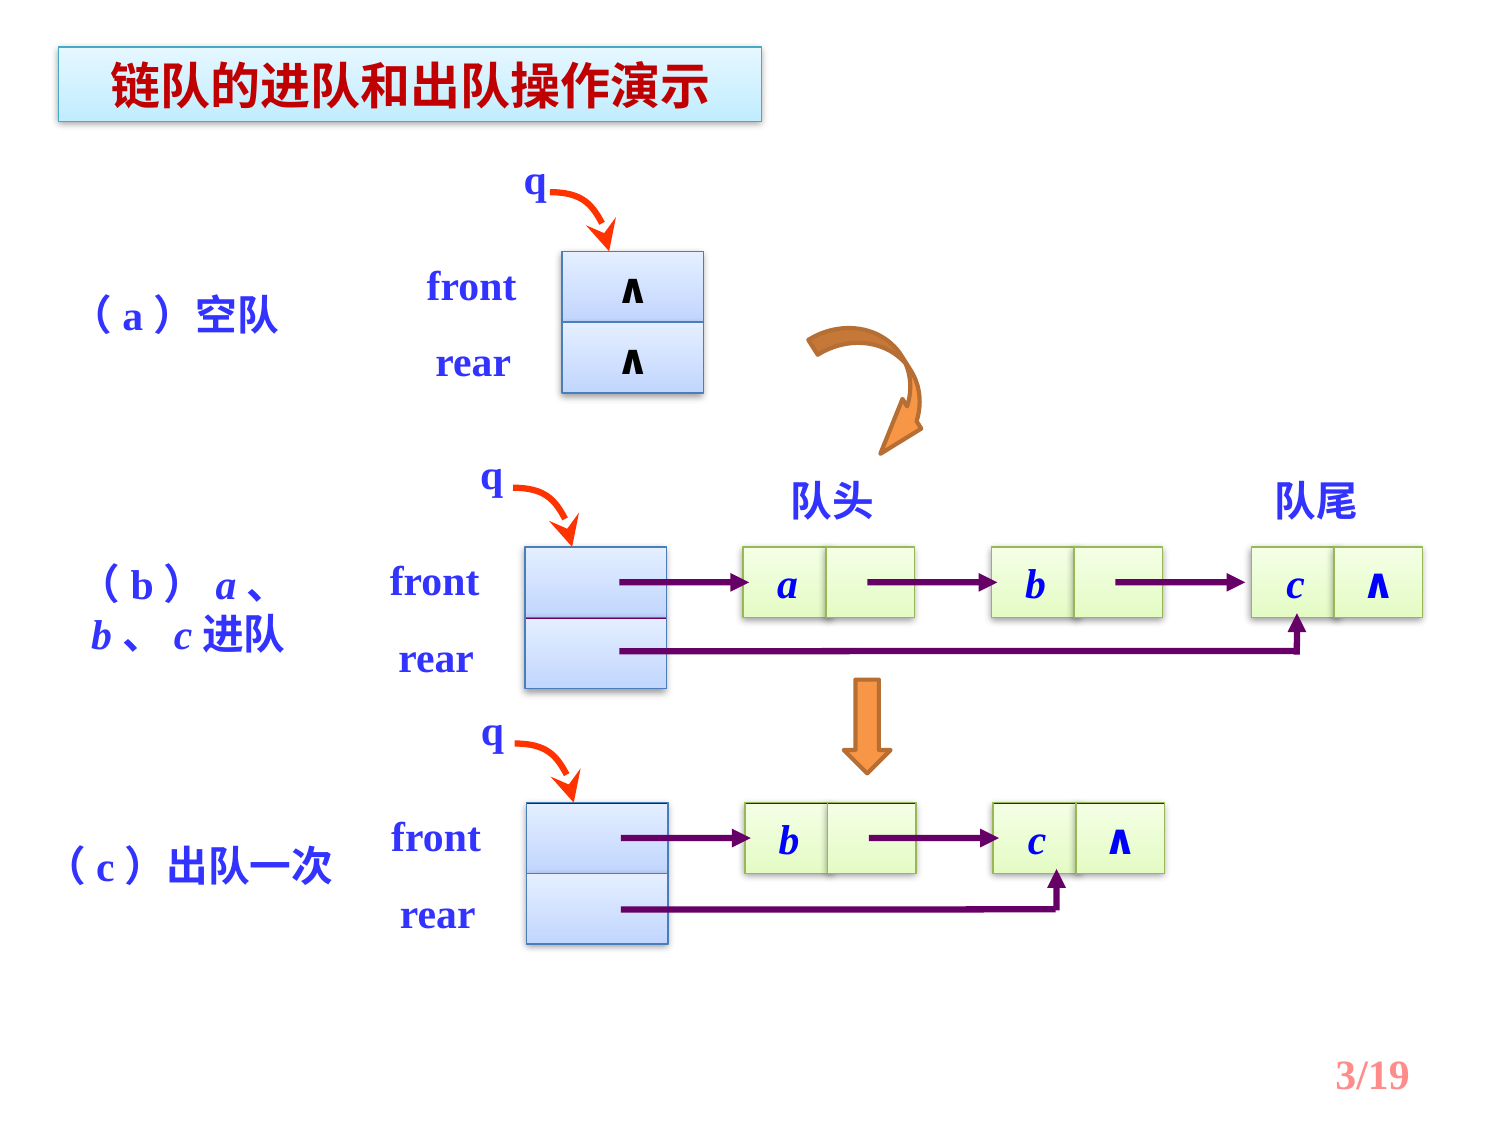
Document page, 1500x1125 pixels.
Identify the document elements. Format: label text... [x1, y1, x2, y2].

text_box （b）a、b、c进队 [58, 550, 319, 666]
text_box q [499, 145, 571, 210]
text_box 链队的进队和出队操作演示 [58, 46, 762, 122]
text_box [371, 679, 1165, 945]
text_box [549, 194, 616, 252]
text_box （c）出队一次 [11, 832, 365, 897]
text_box （a）空队 [44, 281, 305, 346]
text_box front [406, 251, 537, 307]
text_box ∧ [561, 251, 704, 307]
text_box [369, 309, 1423, 689]
slide_number 3/19 [1074, 1042, 1425, 1103]
